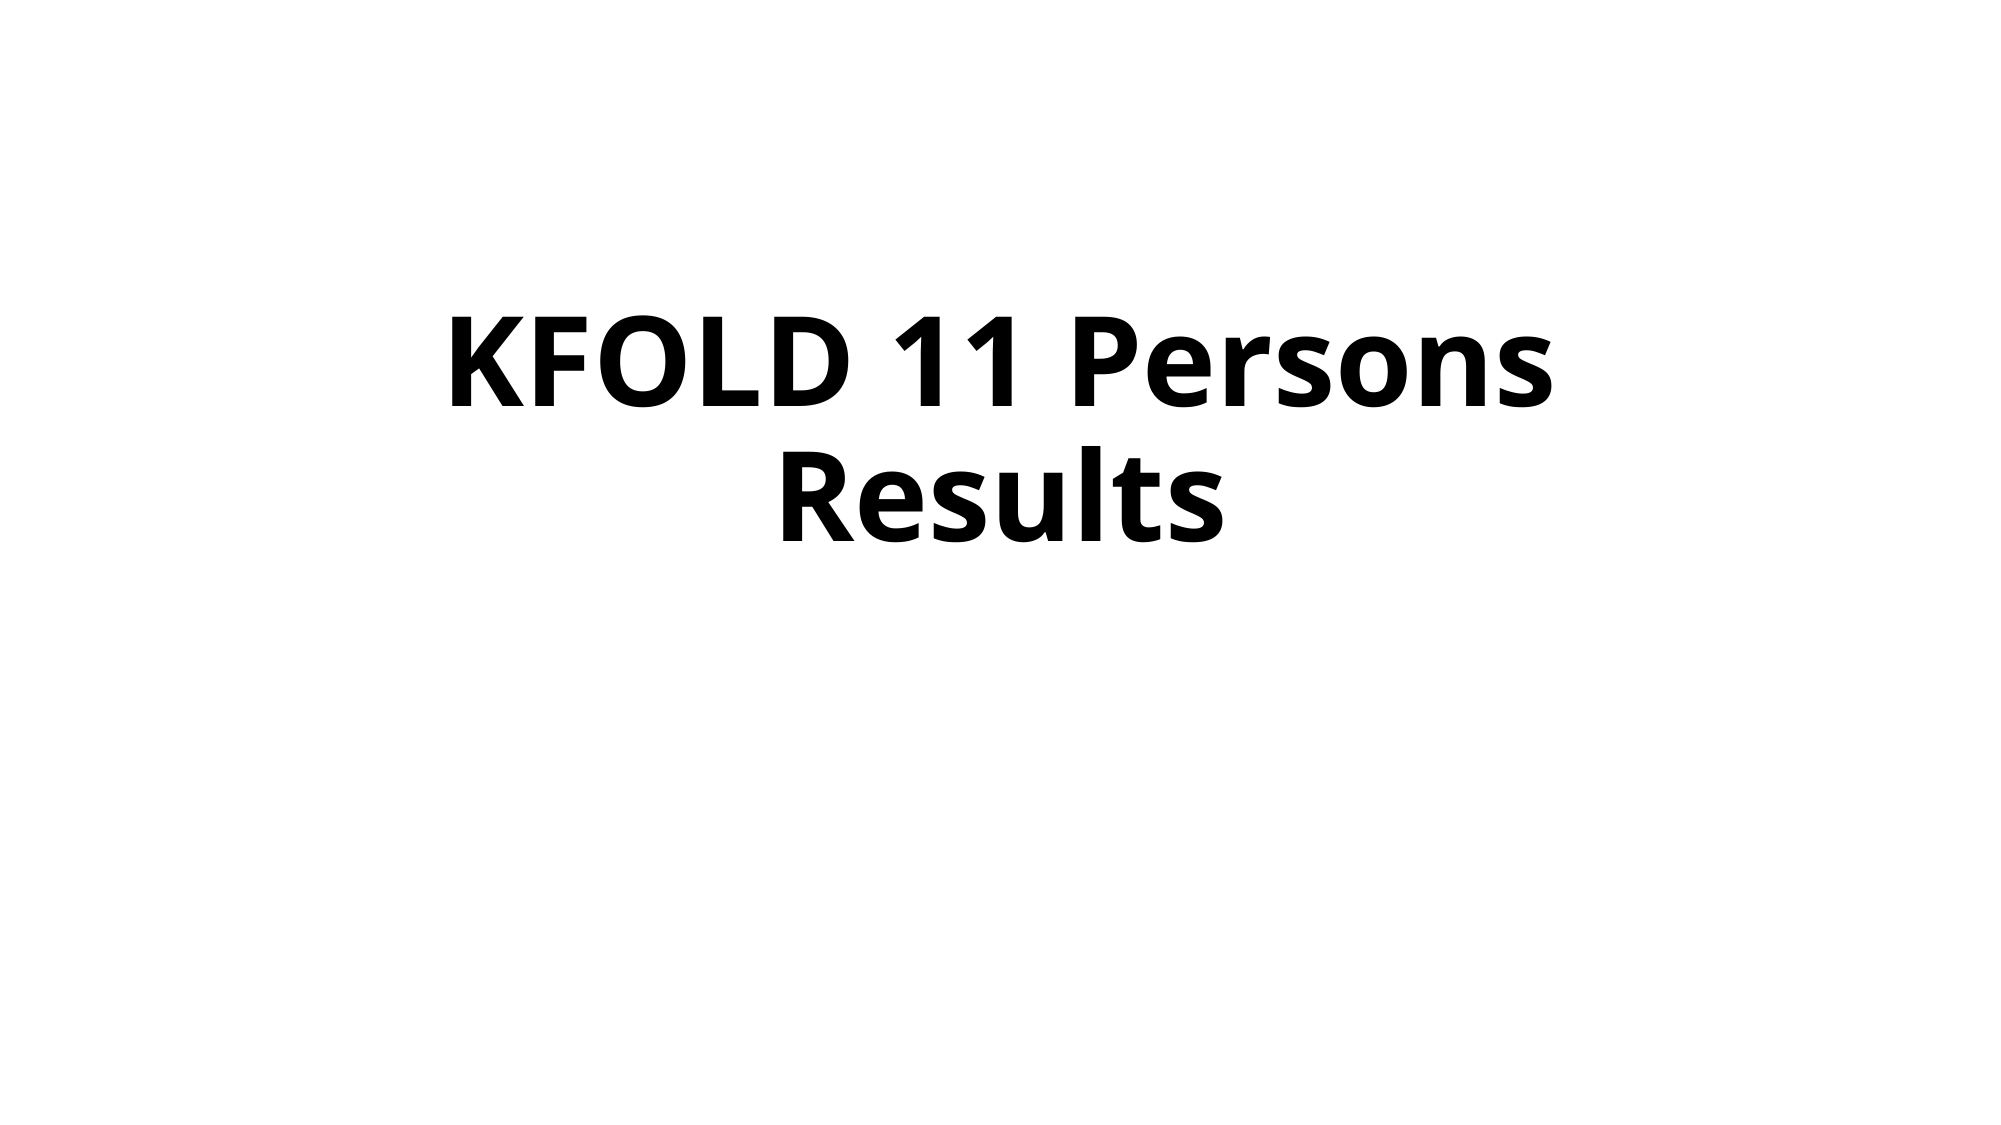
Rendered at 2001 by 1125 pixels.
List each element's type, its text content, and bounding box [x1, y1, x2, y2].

title KFOLD 11 Persons Results [249, 184, 1750, 576]
